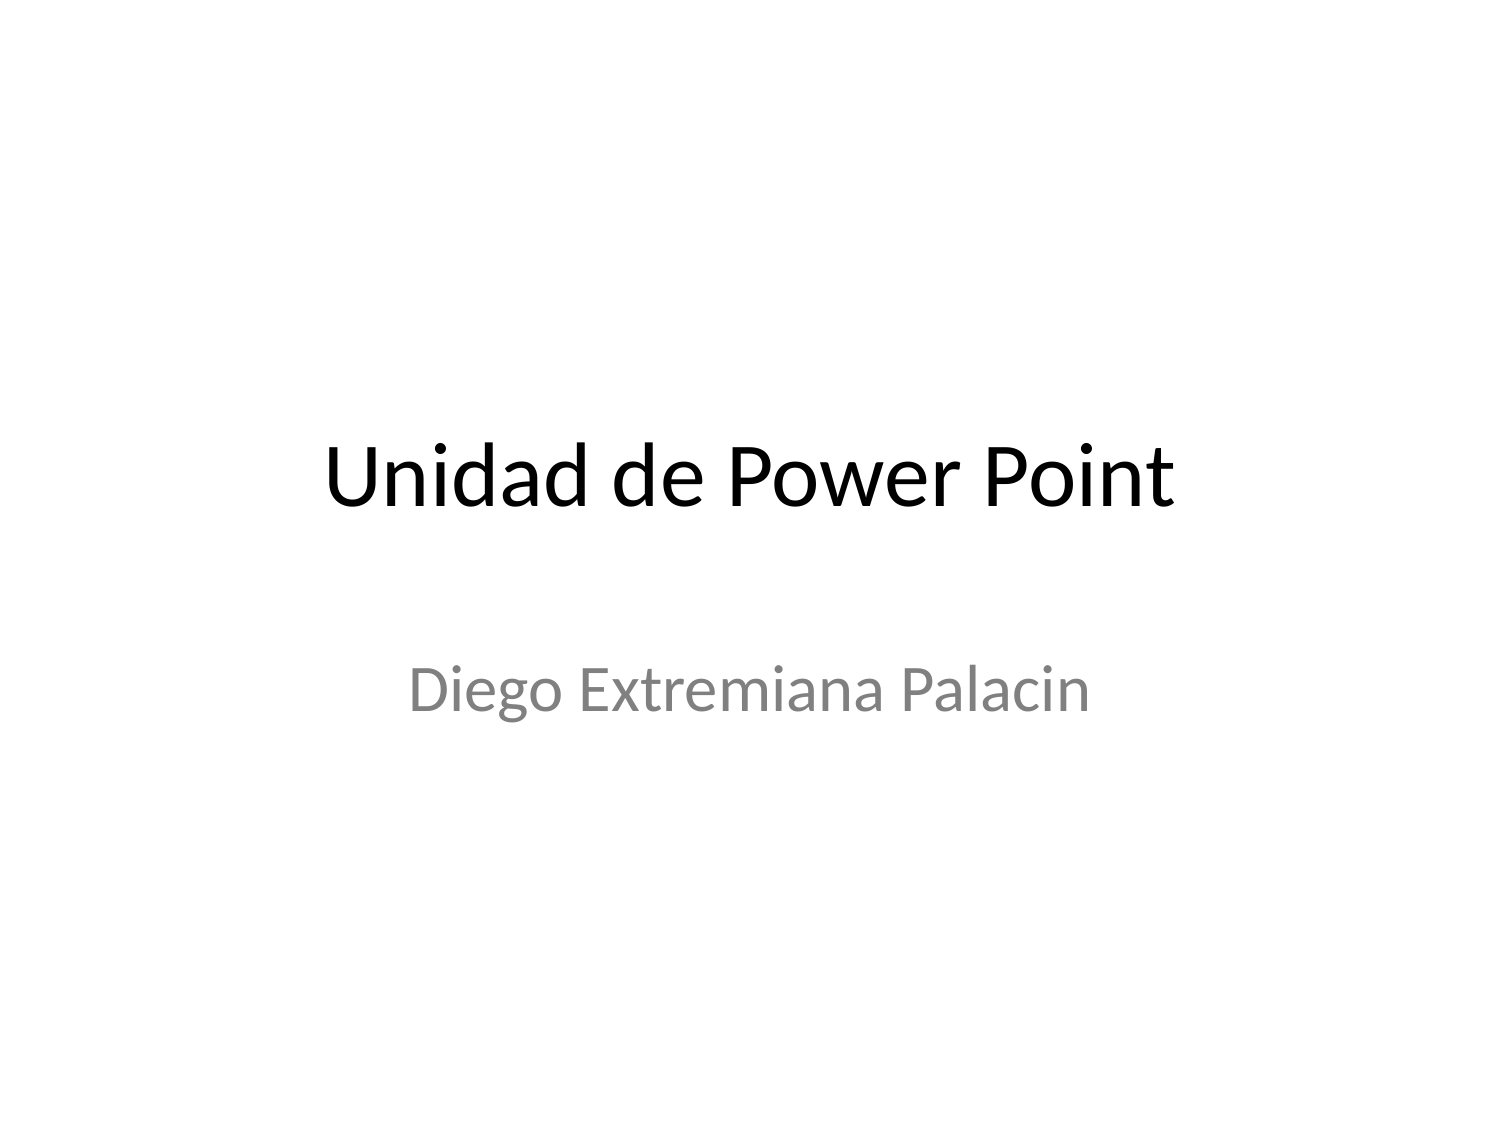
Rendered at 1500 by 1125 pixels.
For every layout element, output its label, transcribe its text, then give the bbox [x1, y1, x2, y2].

subtitle Diego Extremiana Palacin [225, 637, 1275, 925]
title Unidad de Power Point [112, 349, 1388, 591]
